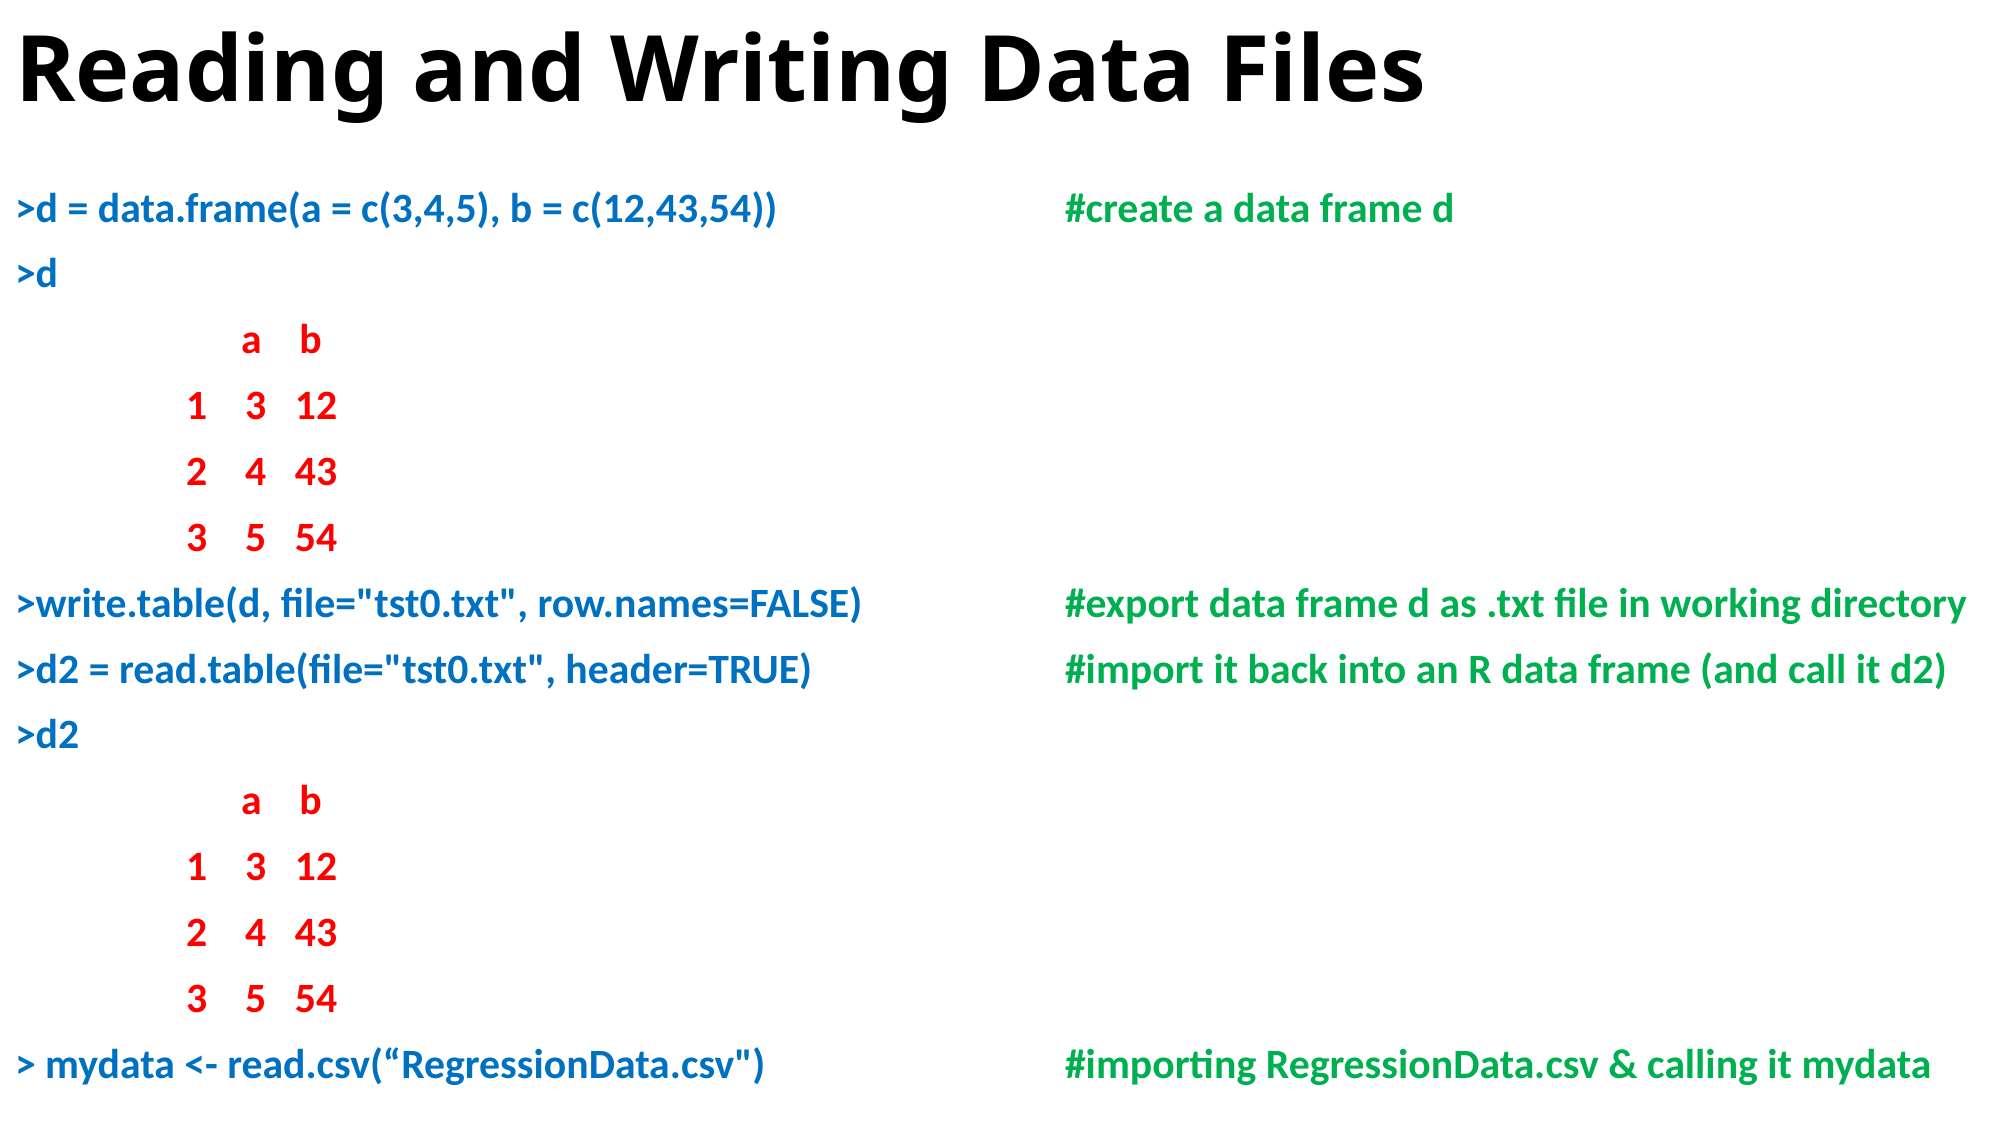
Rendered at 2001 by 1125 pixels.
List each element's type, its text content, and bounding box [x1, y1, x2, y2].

list >d = data.frame(a = c(3,4,5), b = c(12,43,54)) #create a data frame d >d a b 1 3 12 2 4 43 3 5 54 >write.table(d, file="tst0.txt", row.names=FALSE) #export data frame d as .txt file in working directory >d2 = read.table(file="tst0.txt", header=TRUE) #import it back into an R data frame (and call it d2) >d2 a b 1 3 12 2 4 43 3 5 54 > mydata <- read.csv(“RegressionData.csv") #importing RegressionData.csv & calling it mydata [0, 178, 2000, 1125]
title Reading and Writing Data Files [0, 0, 2000, 144]
